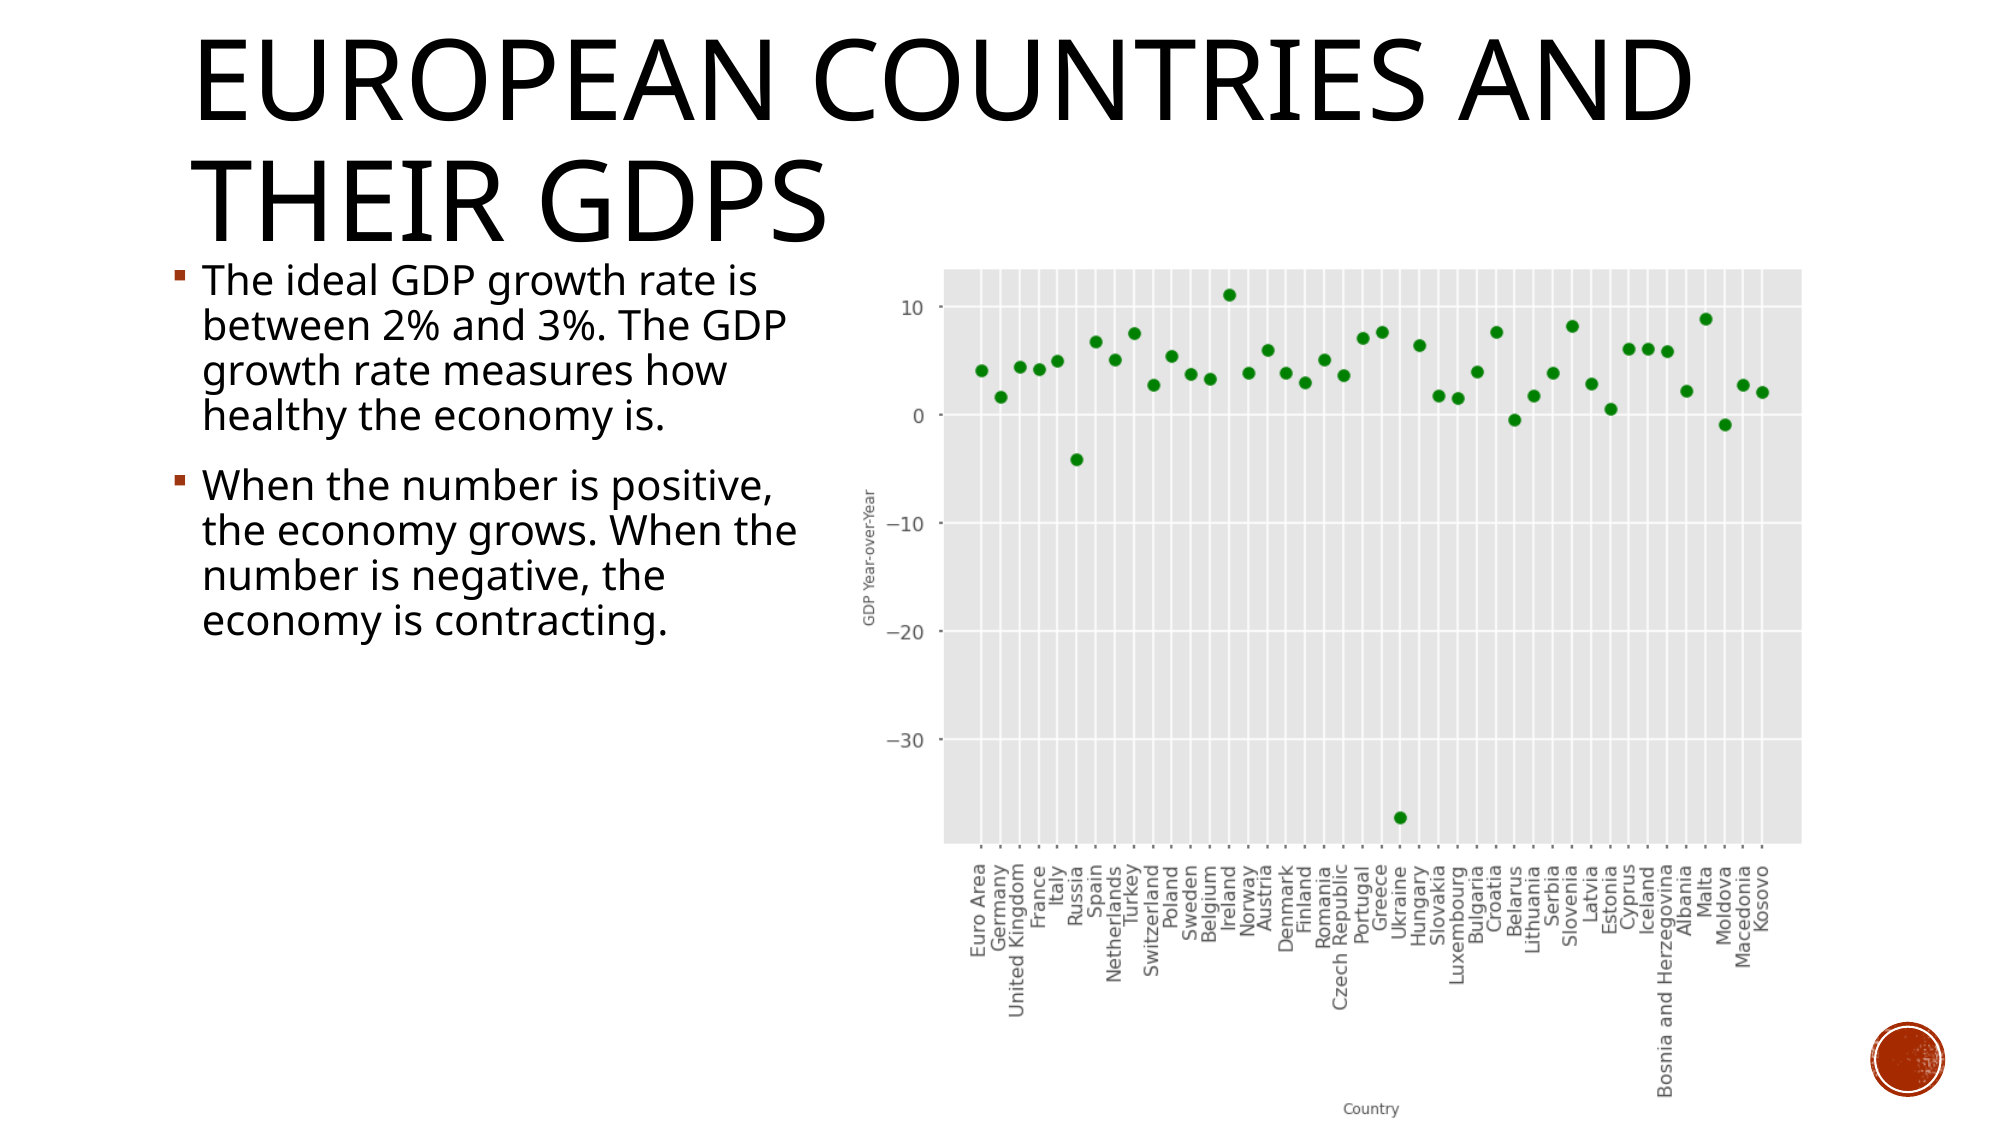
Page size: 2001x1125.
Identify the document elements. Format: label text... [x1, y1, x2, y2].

list The ideal GDP growth rate is between 2% and 3%. The GDP growth rate measures how healthy the economy is. When the number is positive, the economy grows. When the number is negative, the economy is contracting. [156, 252, 856, 1013]
picture [855, 261, 1809, 1125]
title European countries and their GDPs [175, 12, 1826, 277]
